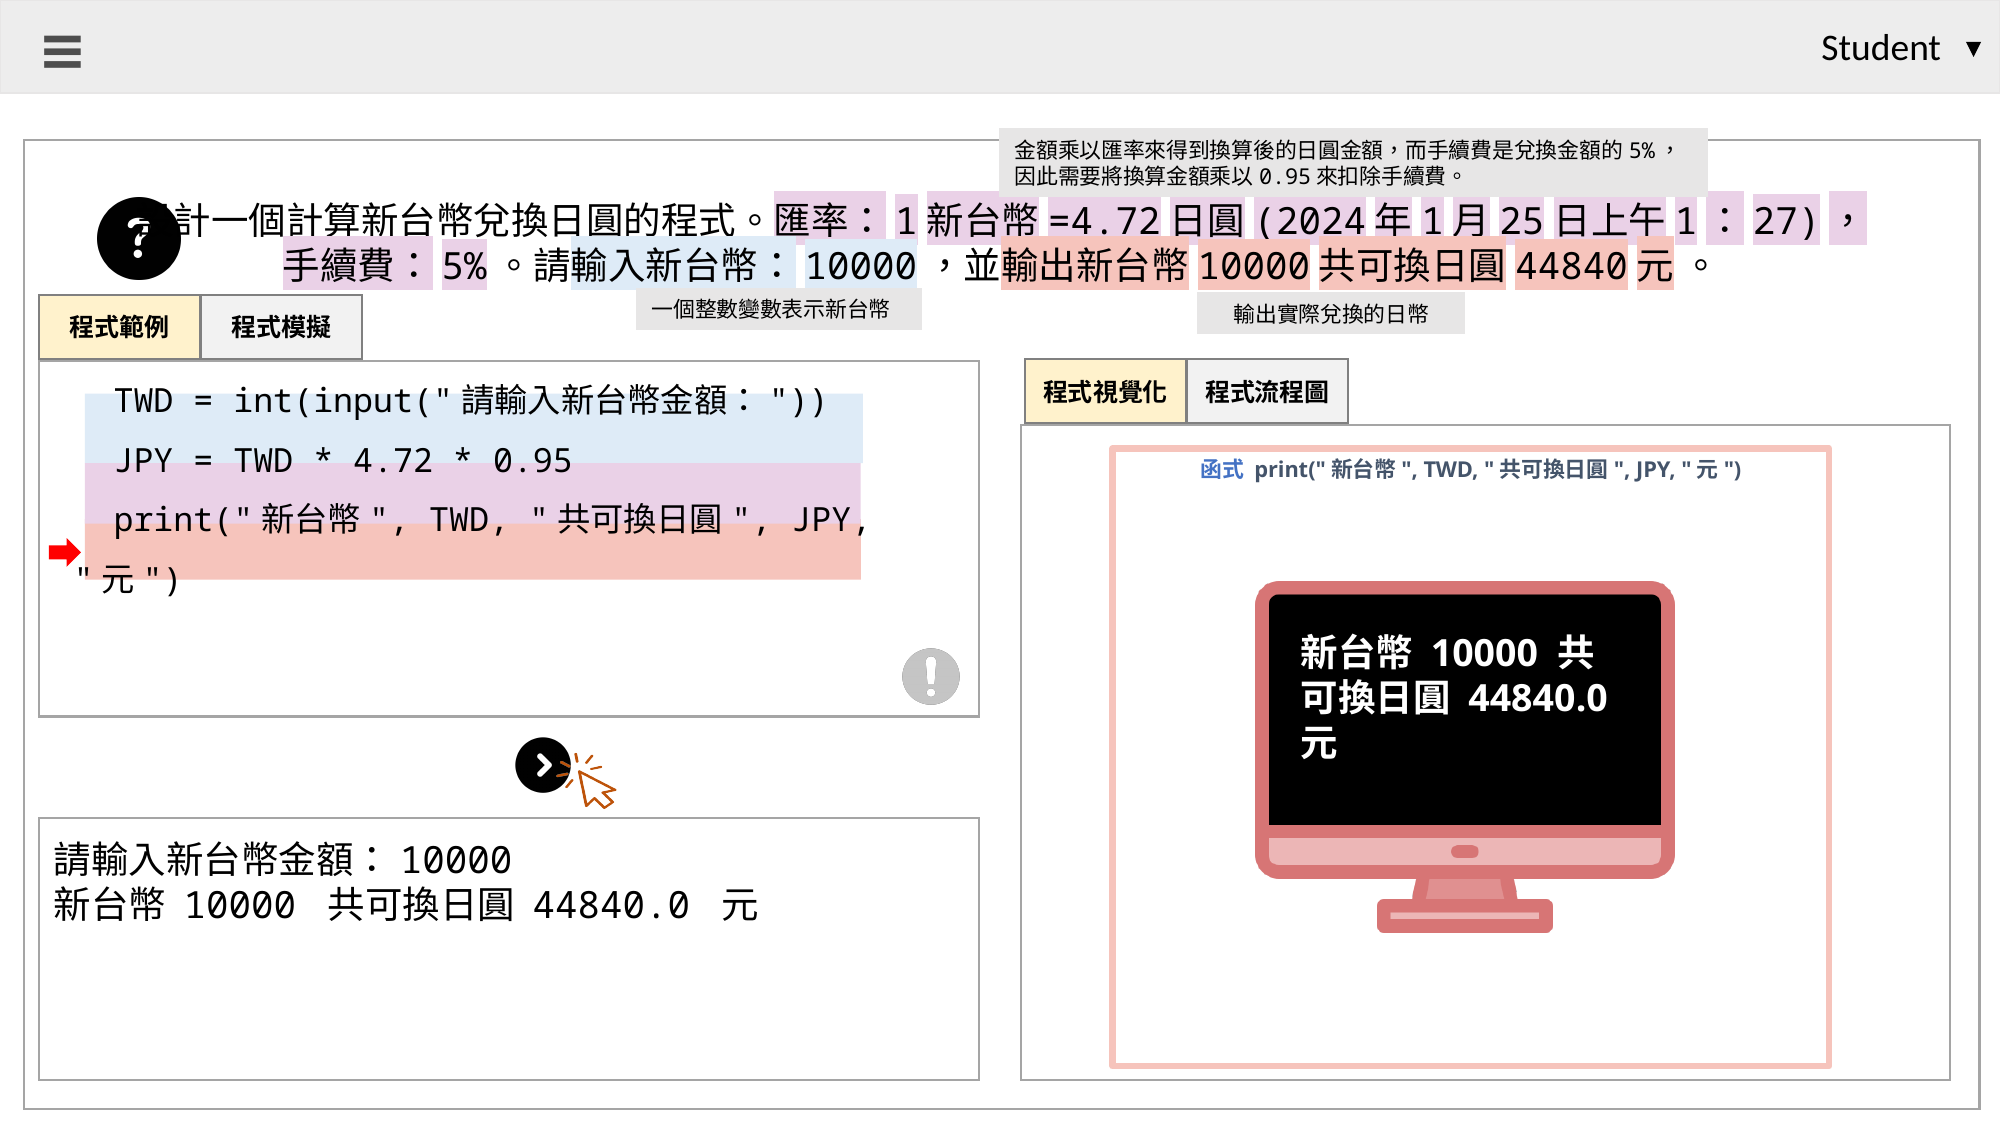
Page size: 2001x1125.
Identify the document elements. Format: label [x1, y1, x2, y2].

picture [508, 730, 623, 812]
picture [899, 645, 963, 708]
picture [1248, 540, 1681, 973]
text_box [23, 128, 1981, 1110]
text_box [0, 0, 2000, 94]
picture [97, 197, 181, 280]
